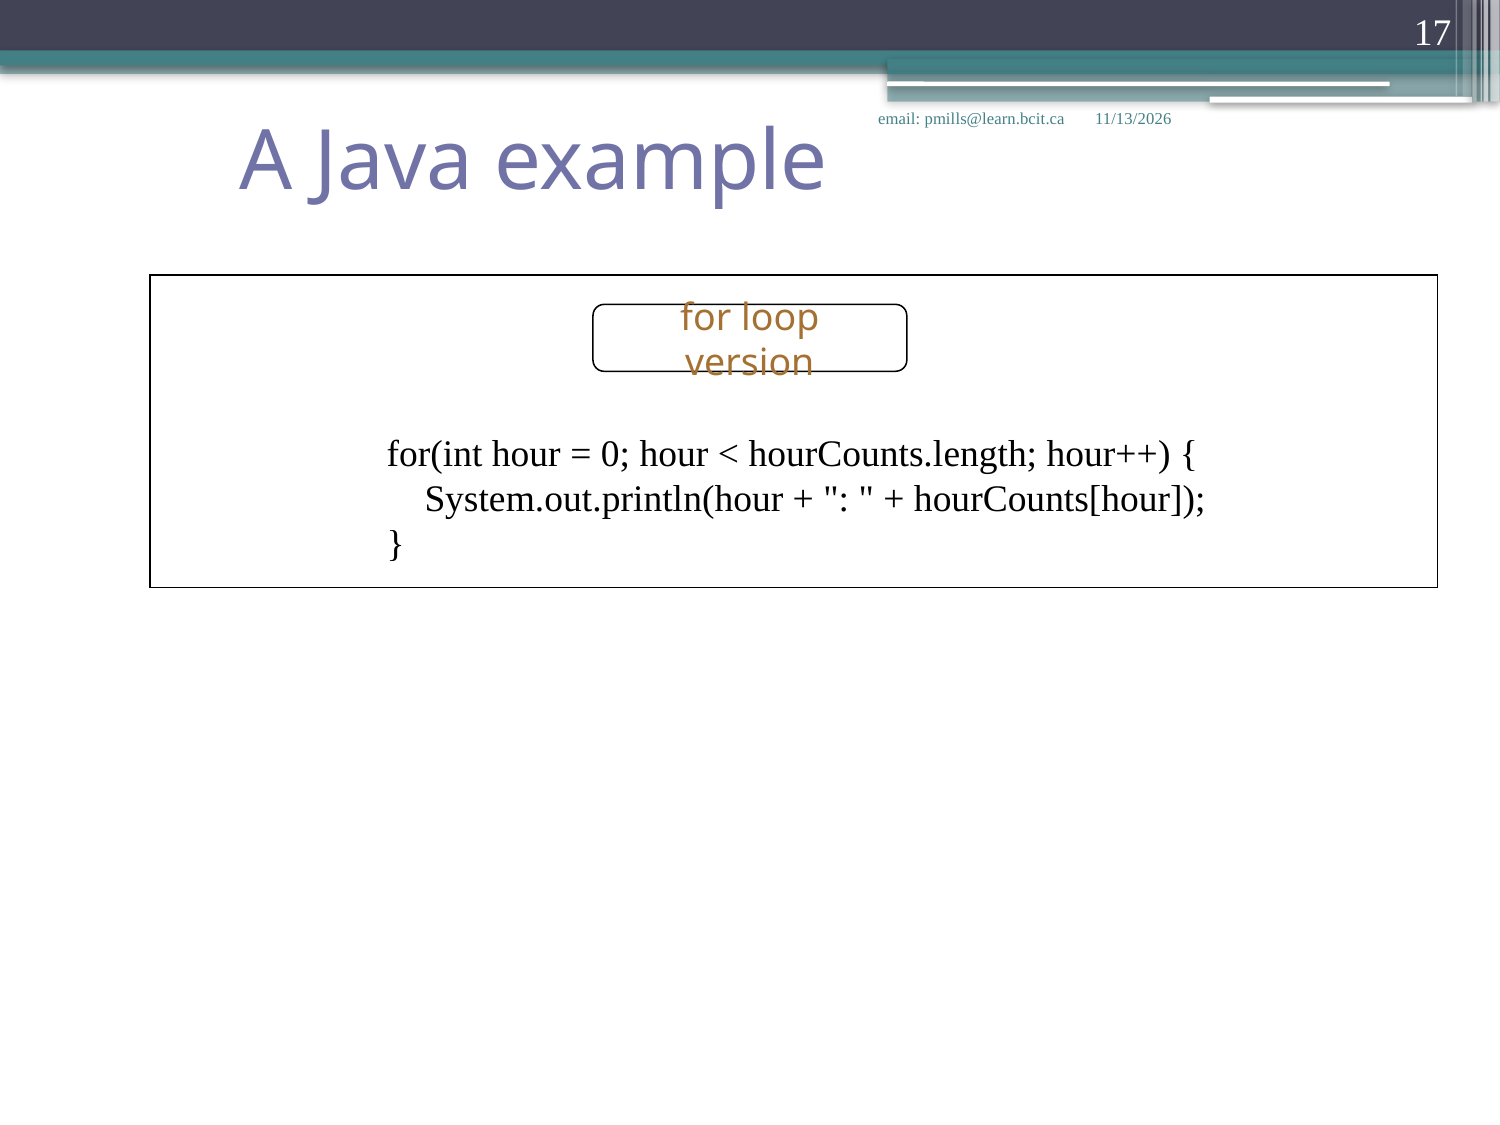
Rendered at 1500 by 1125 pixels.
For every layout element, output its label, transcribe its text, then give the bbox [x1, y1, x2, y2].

slide_number 17 [1341, 0, 1466, 61]
title A Java example [225, 62, 1500, 250]
text_box [149, 274, 1438, 588]
